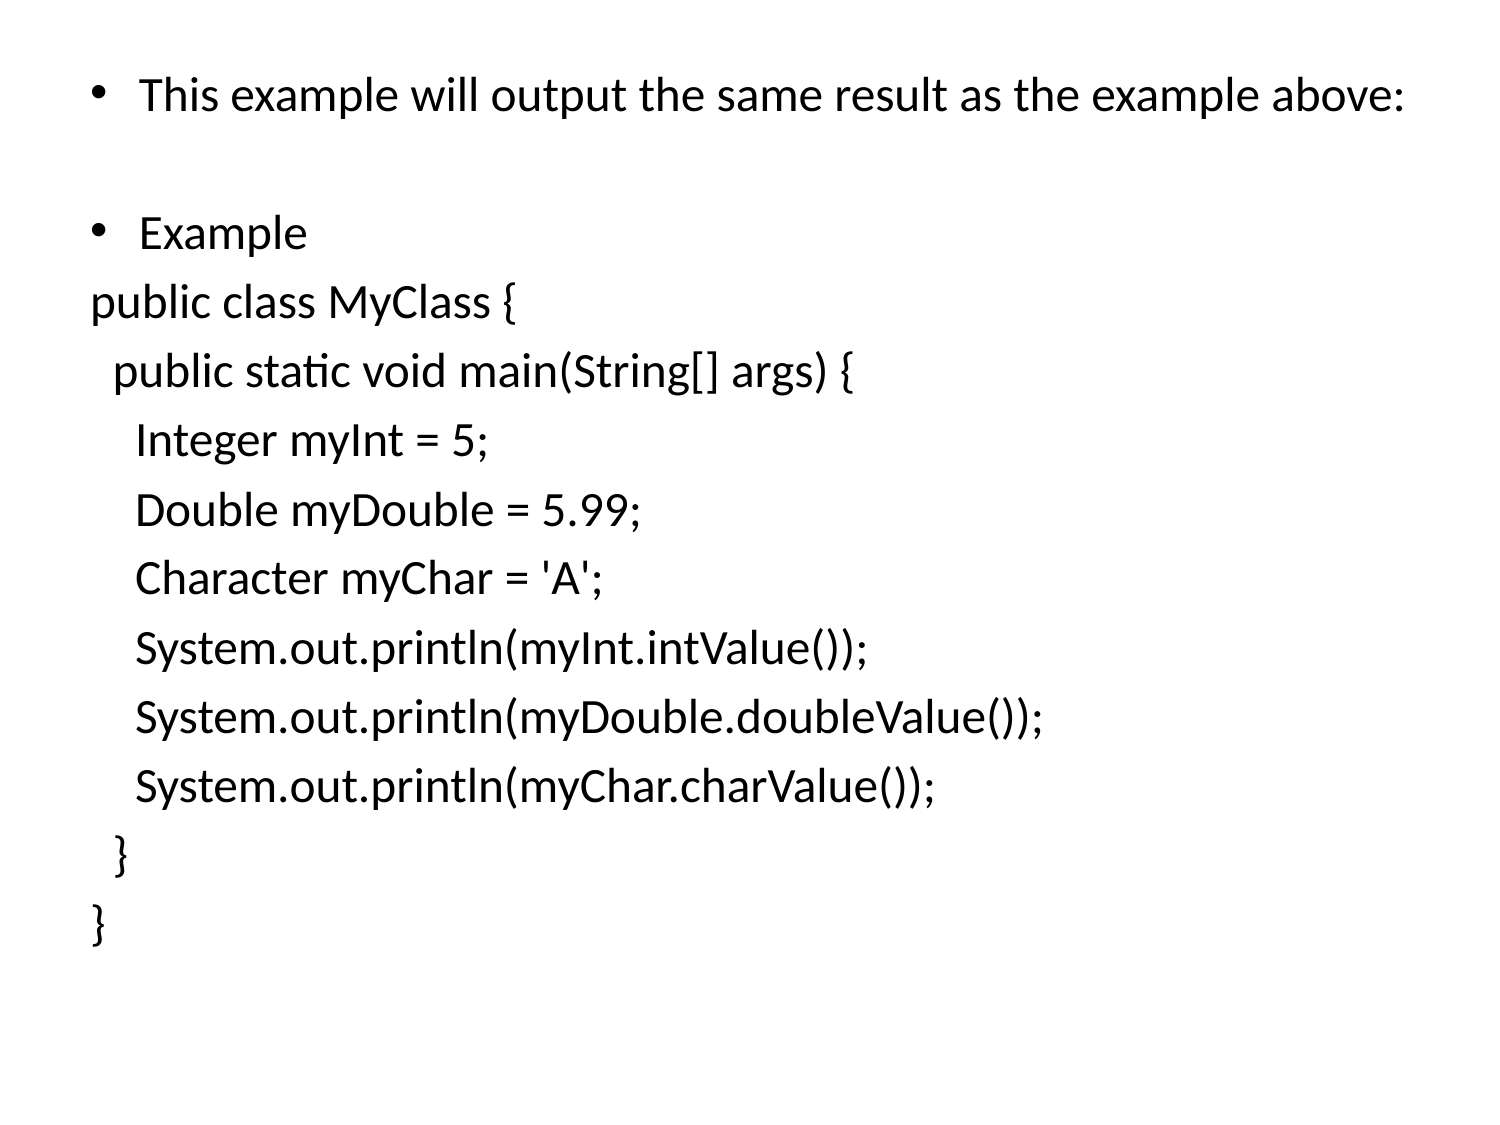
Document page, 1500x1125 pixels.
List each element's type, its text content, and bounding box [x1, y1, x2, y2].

list This example will output the same result as the example above: Example public class MyClass { public static void main(String[] args) { Integer myInt = 5; Double myDouble = 5.99; Character myChar = 'A'; System.out.println(myInt.intValue()); System.out.println(myDouble.doubleValue()); System.out.println(myChar.charValue()); } } [75, 54, 1425, 1005]
